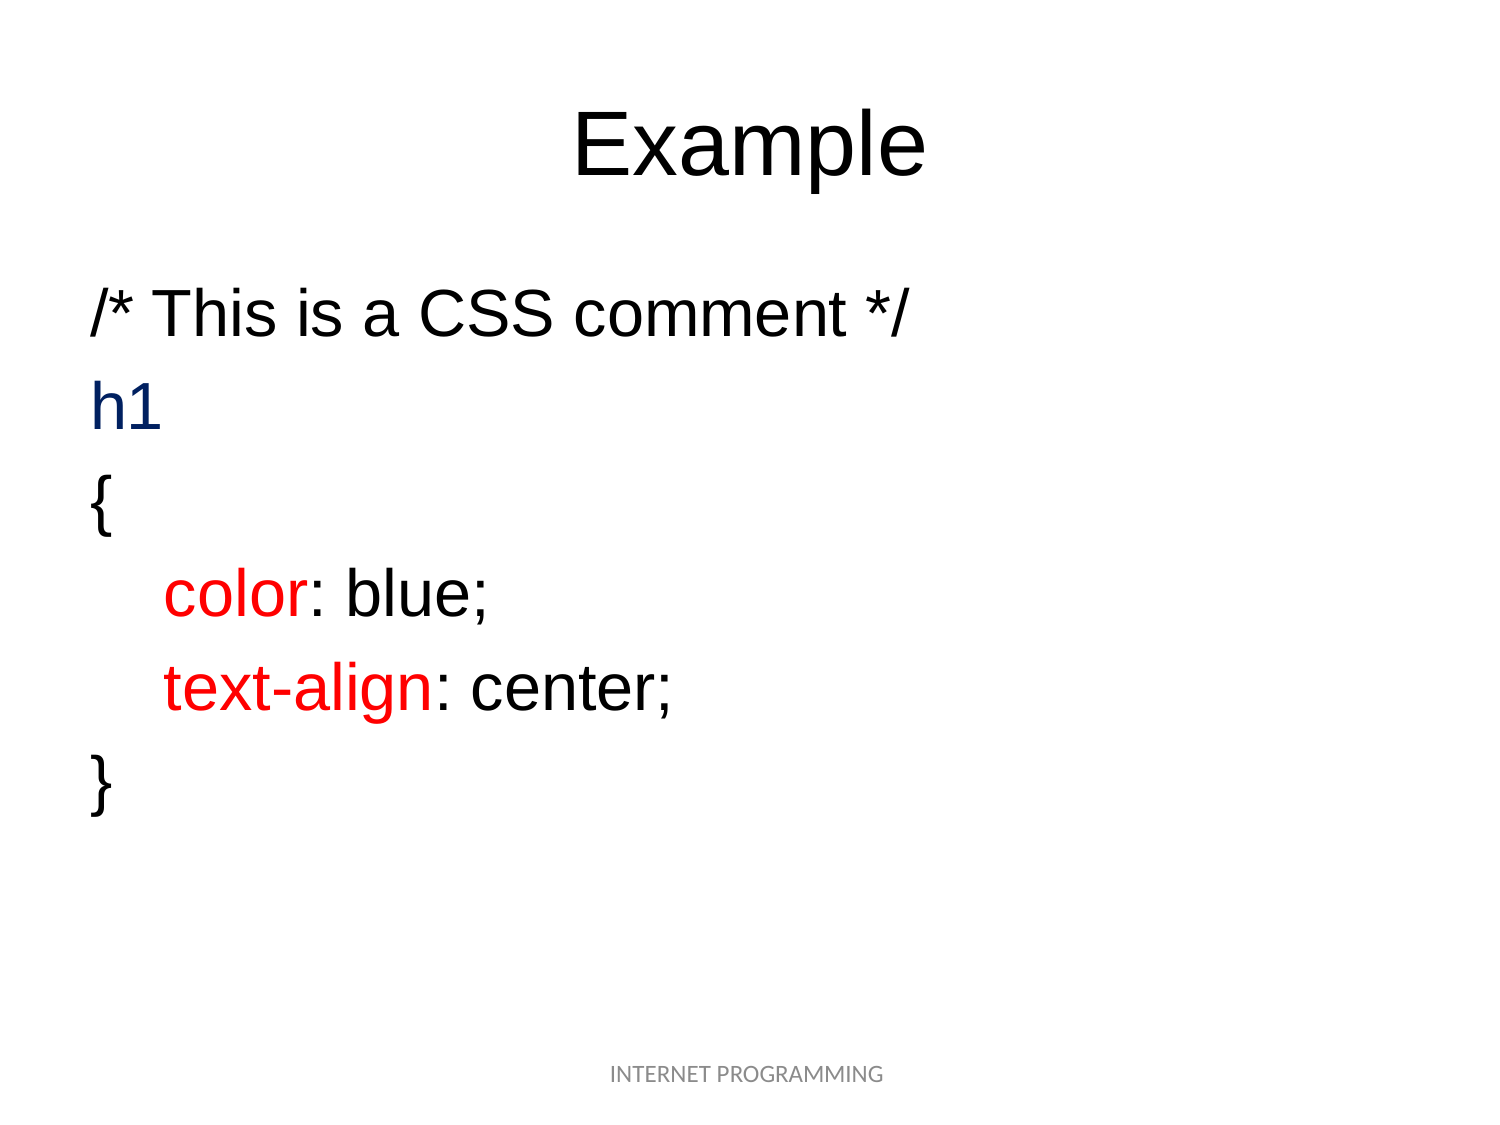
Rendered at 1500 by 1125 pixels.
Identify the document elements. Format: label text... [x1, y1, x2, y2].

footer INTERNET PROGRAMMING [512, 1042, 988, 1103]
title Example [75, 45, 1425, 233]
list /* This is a CSS comment */ h1 { color: blue; text-align: center; } [75, 262, 1425, 1005]
